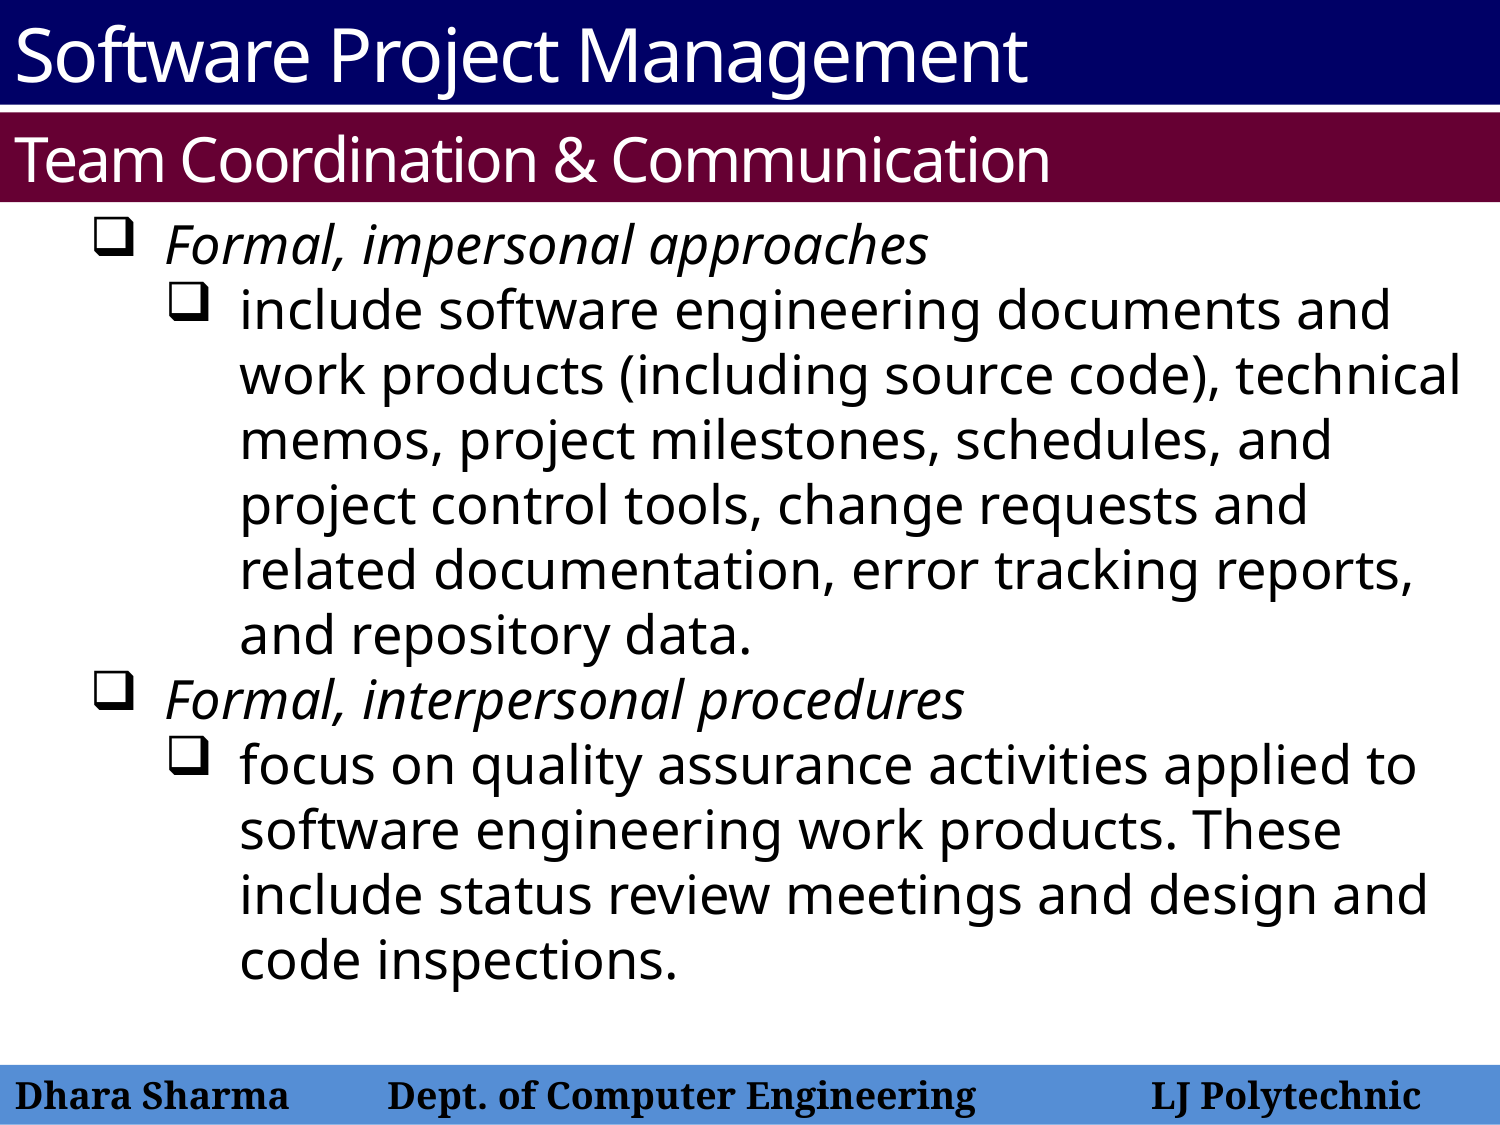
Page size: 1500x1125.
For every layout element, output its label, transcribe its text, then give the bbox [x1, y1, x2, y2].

text_box Formal, impersonal approaches include software engineering documents and work products (including source code), technical memos, project milestones, schedules, and project control tools, change requests and related documentation, error tracking reports, and repository data. Formal, interpersonal procedures focus on quality assurance activities applied to software engineering work products. These include status review meetings and design and code inspections. [0, 203, 1500, 998]
text_box Software Project Management [0, 0, 1500, 105]
text_box Dhara Sharma Dept. of Computer Engineering LJ Polytechnic [0, 1064, 1500, 1125]
text_box Team Coordination & Communication [0, 112, 1500, 203]
